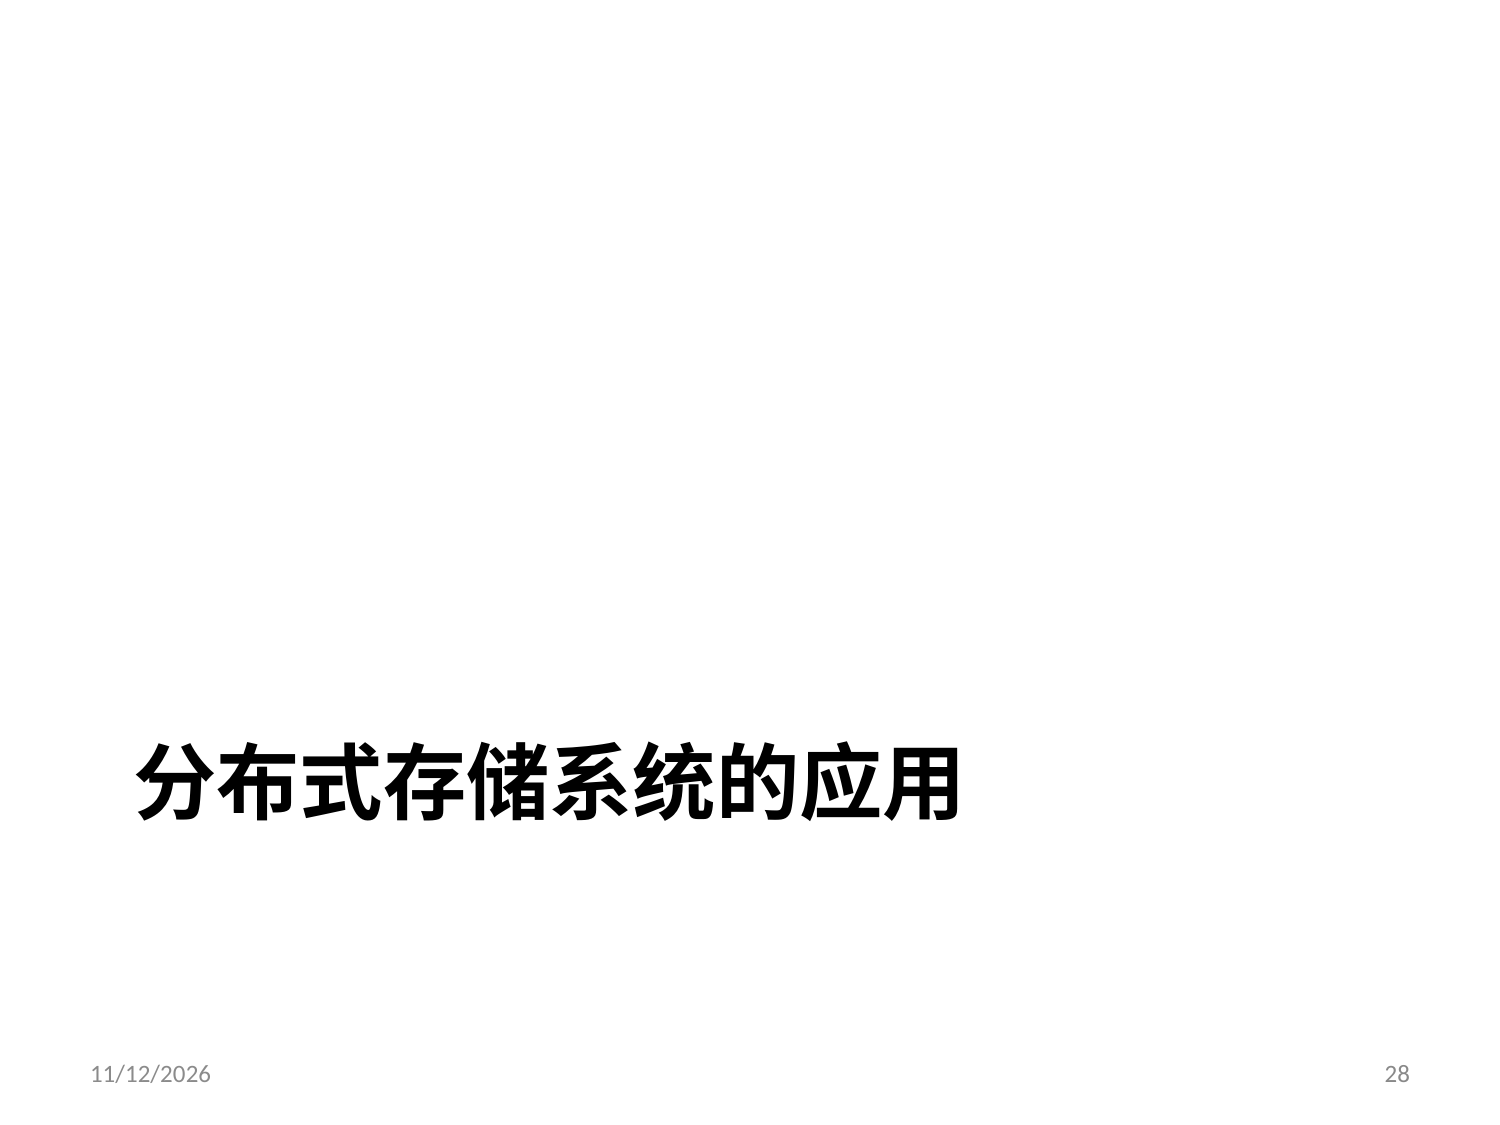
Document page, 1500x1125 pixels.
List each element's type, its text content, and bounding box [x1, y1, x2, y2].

title 分布式存储系统的应用 [118, 722, 1394, 947]
slide_number 28 [1074, 1042, 1425, 1103]
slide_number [75, 1042, 425, 1103]
